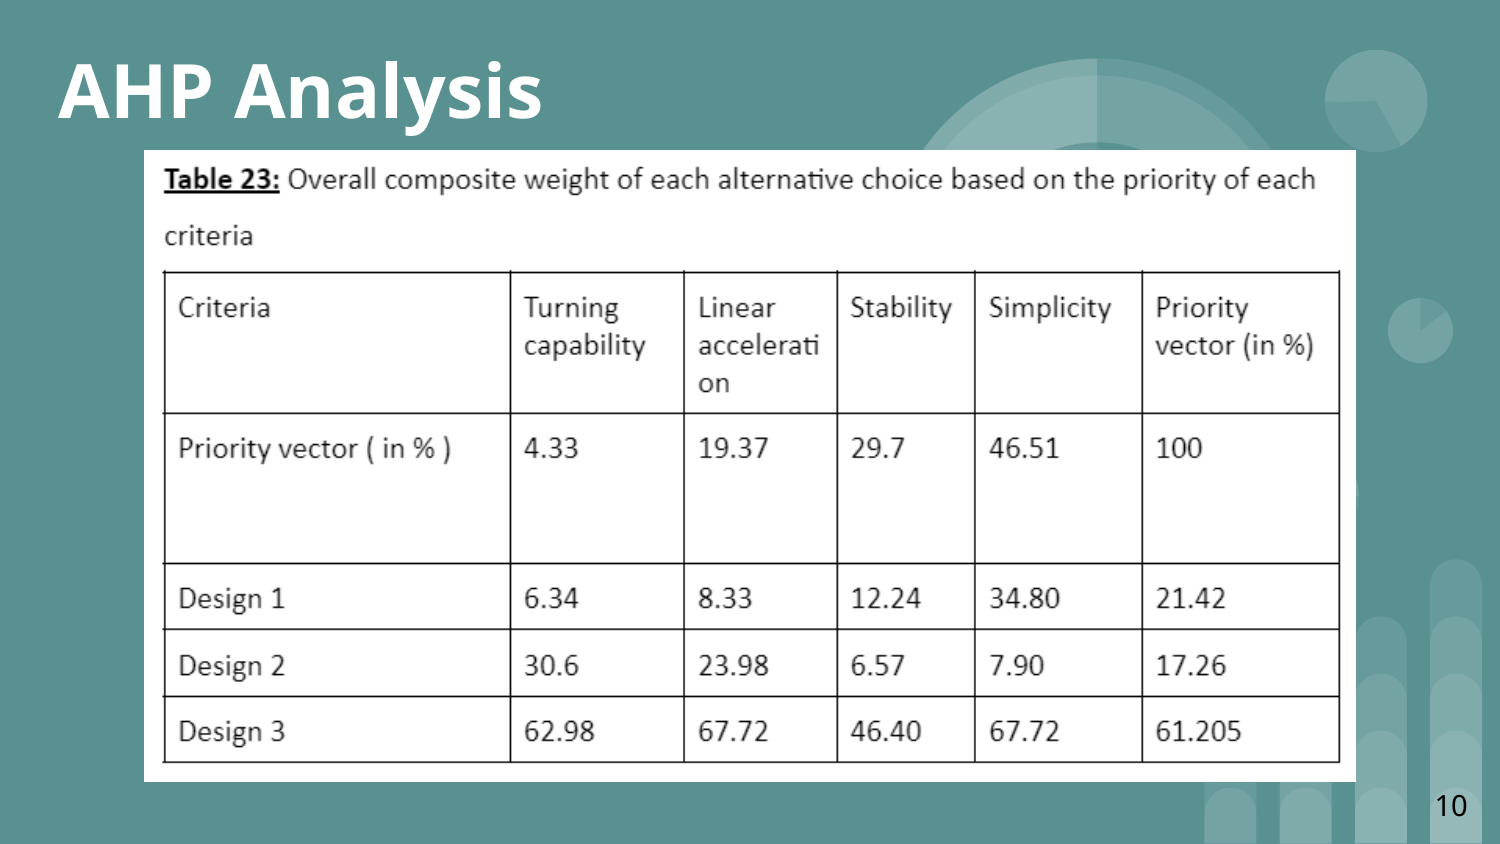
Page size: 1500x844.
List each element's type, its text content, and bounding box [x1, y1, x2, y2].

text_box 10 [1419, 772, 1488, 838]
text_box AHP Analysis [43, 28, 997, 149]
picture [144, 149, 1356, 782]
